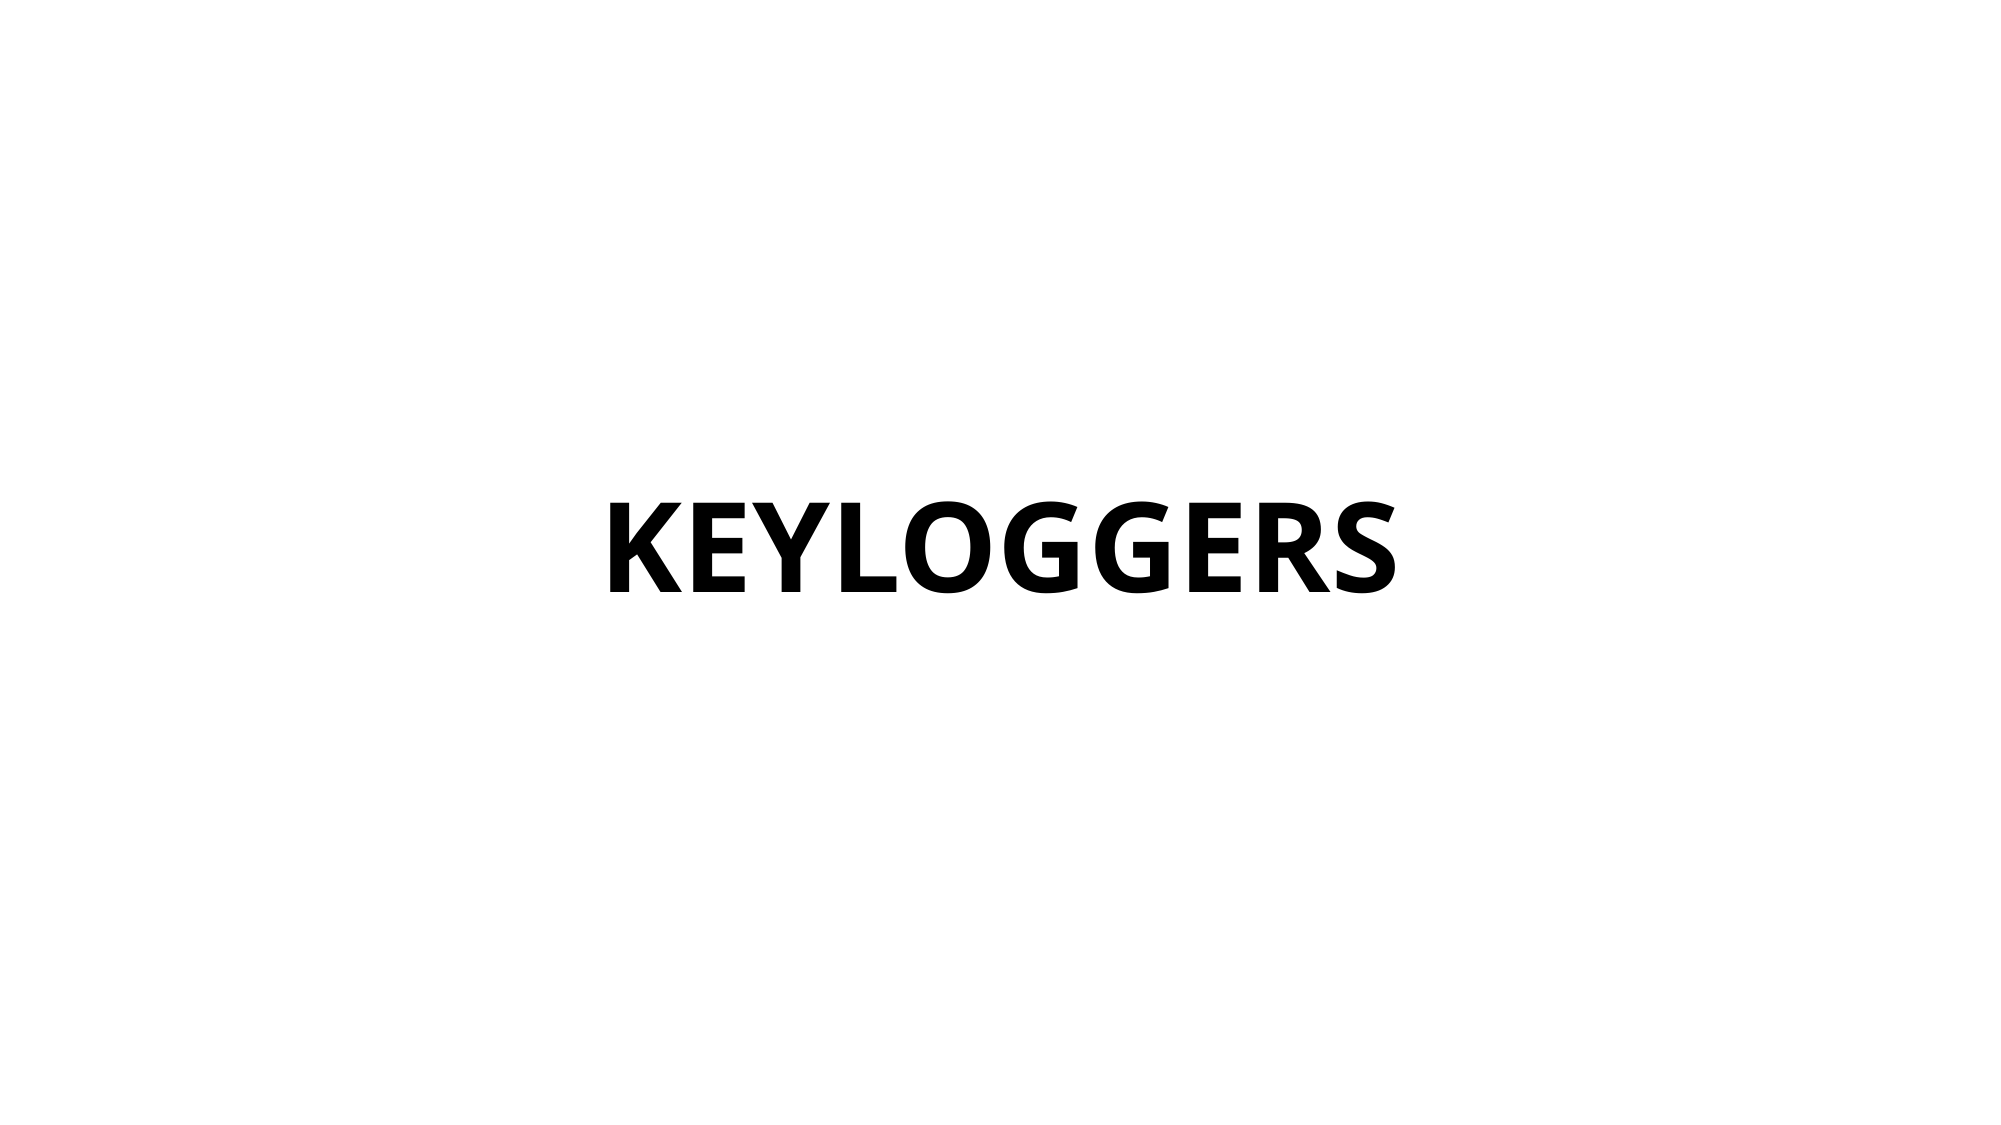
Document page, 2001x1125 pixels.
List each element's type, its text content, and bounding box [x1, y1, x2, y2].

title KEYLOGGERS [249, 235, 1750, 628]
